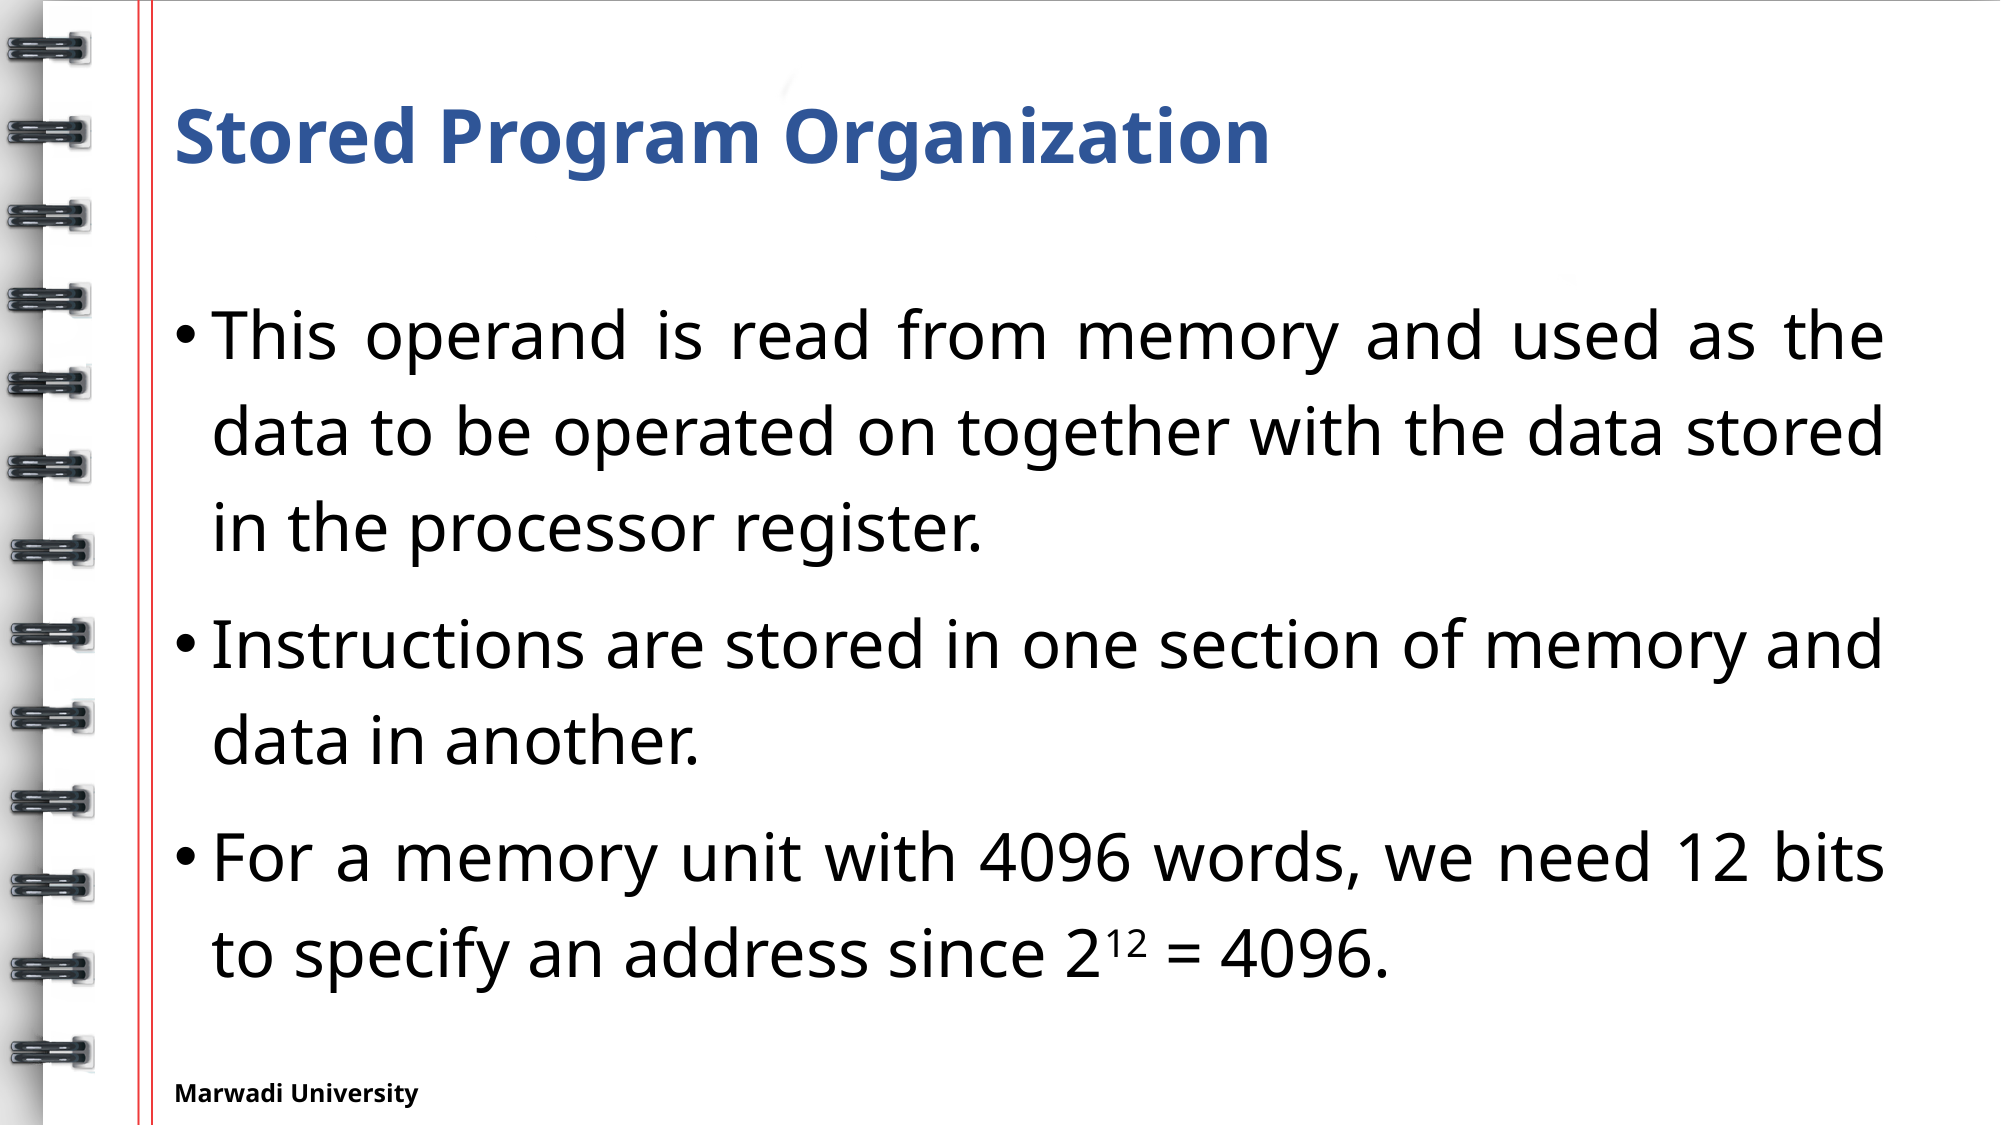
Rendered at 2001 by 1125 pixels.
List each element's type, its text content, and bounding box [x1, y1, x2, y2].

picture [0, 0, 2001, 1125]
title Stored Program Organization [159, 30, 1903, 249]
list This operand is read from memory and used as the data to be operated on together with the data stored in the processor register. Instructions are stored in one section of memory and data in another. For a memory unit with 4096 words, we need 12 bits to specify an address since 212 = 4096. [159, 269, 1903, 1043]
footer Marwadi University [159, 1064, 1360, 1124]
